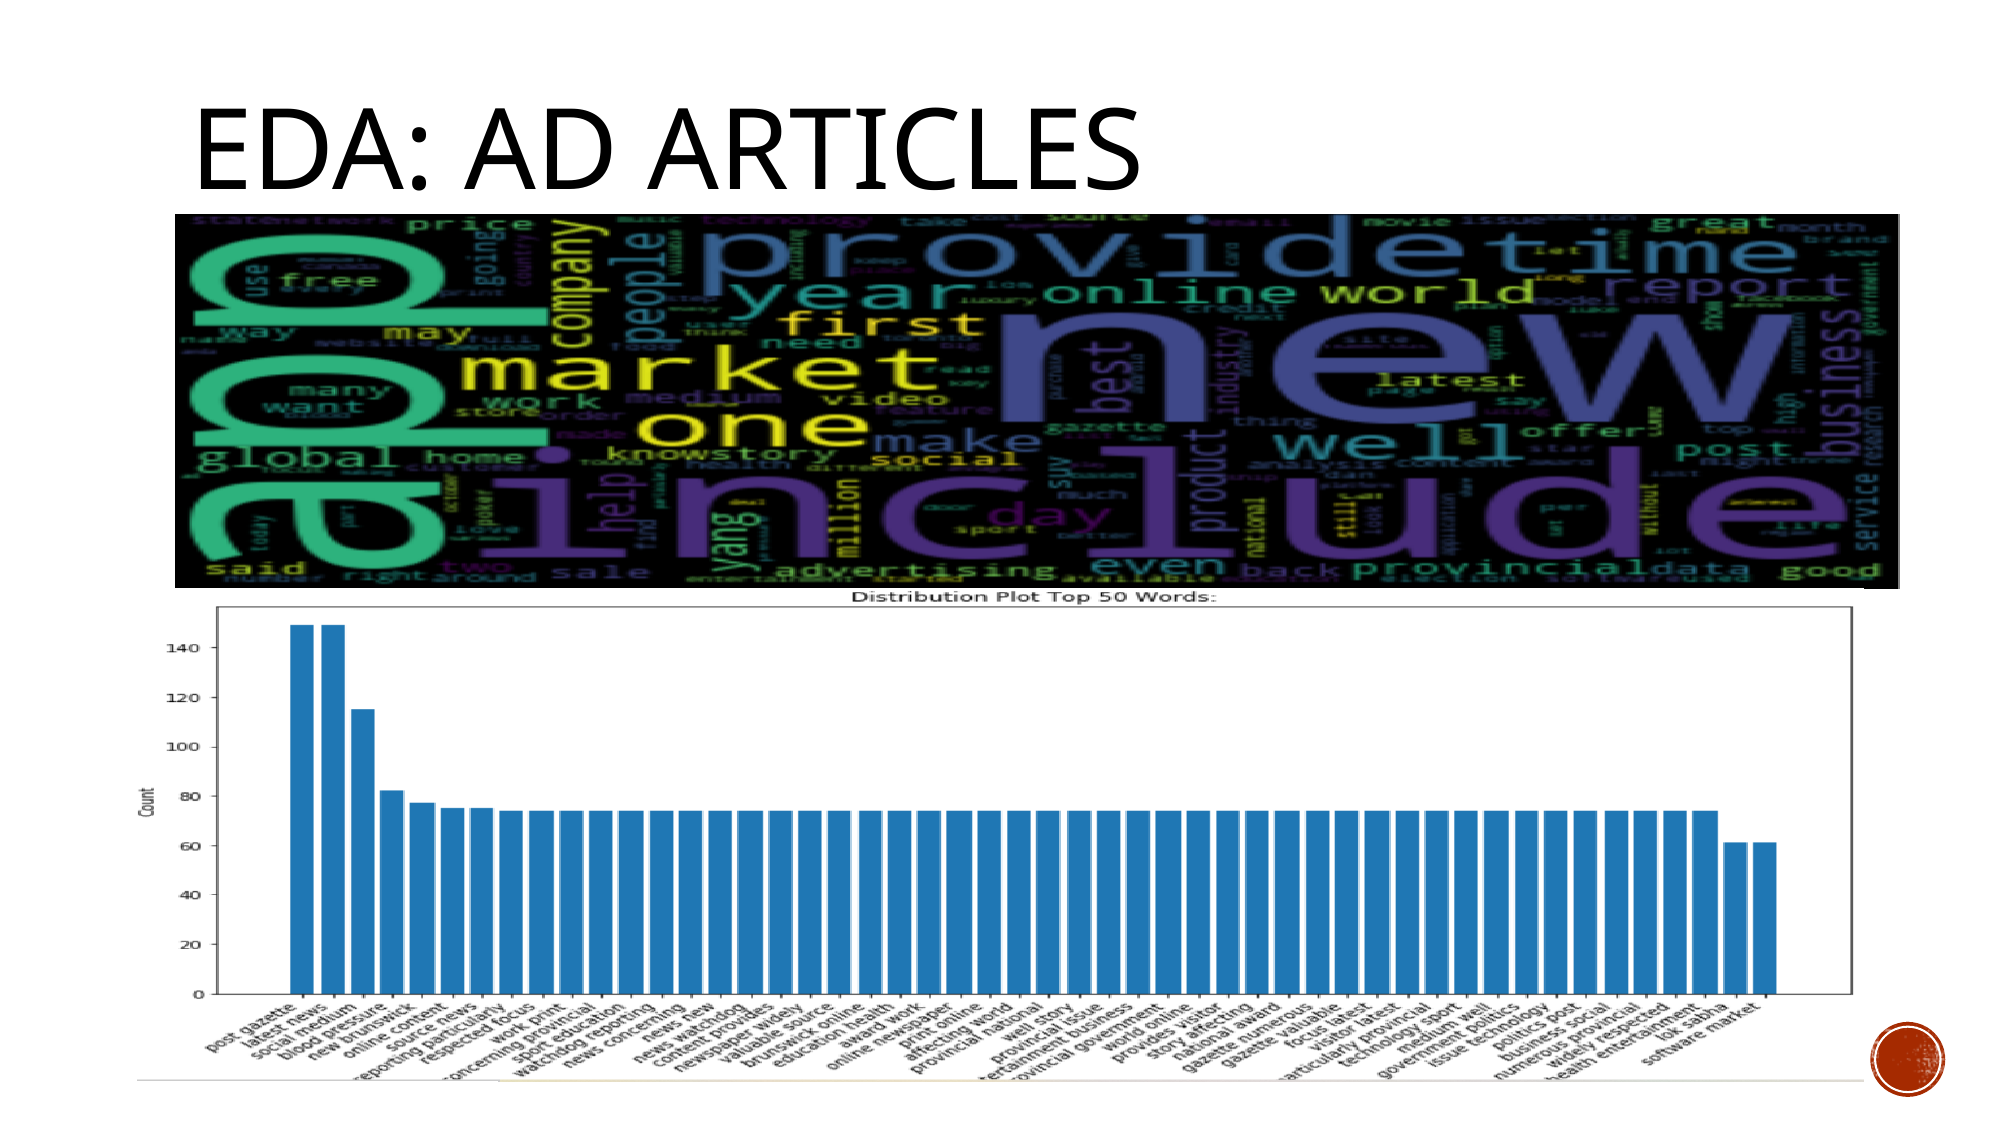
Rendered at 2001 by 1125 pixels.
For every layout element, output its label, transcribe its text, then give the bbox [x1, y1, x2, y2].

picture [137, 588, 1862, 1082]
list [175, 215, 1901, 587]
title EDA: AD Articles [175, 79, 1826, 214]
